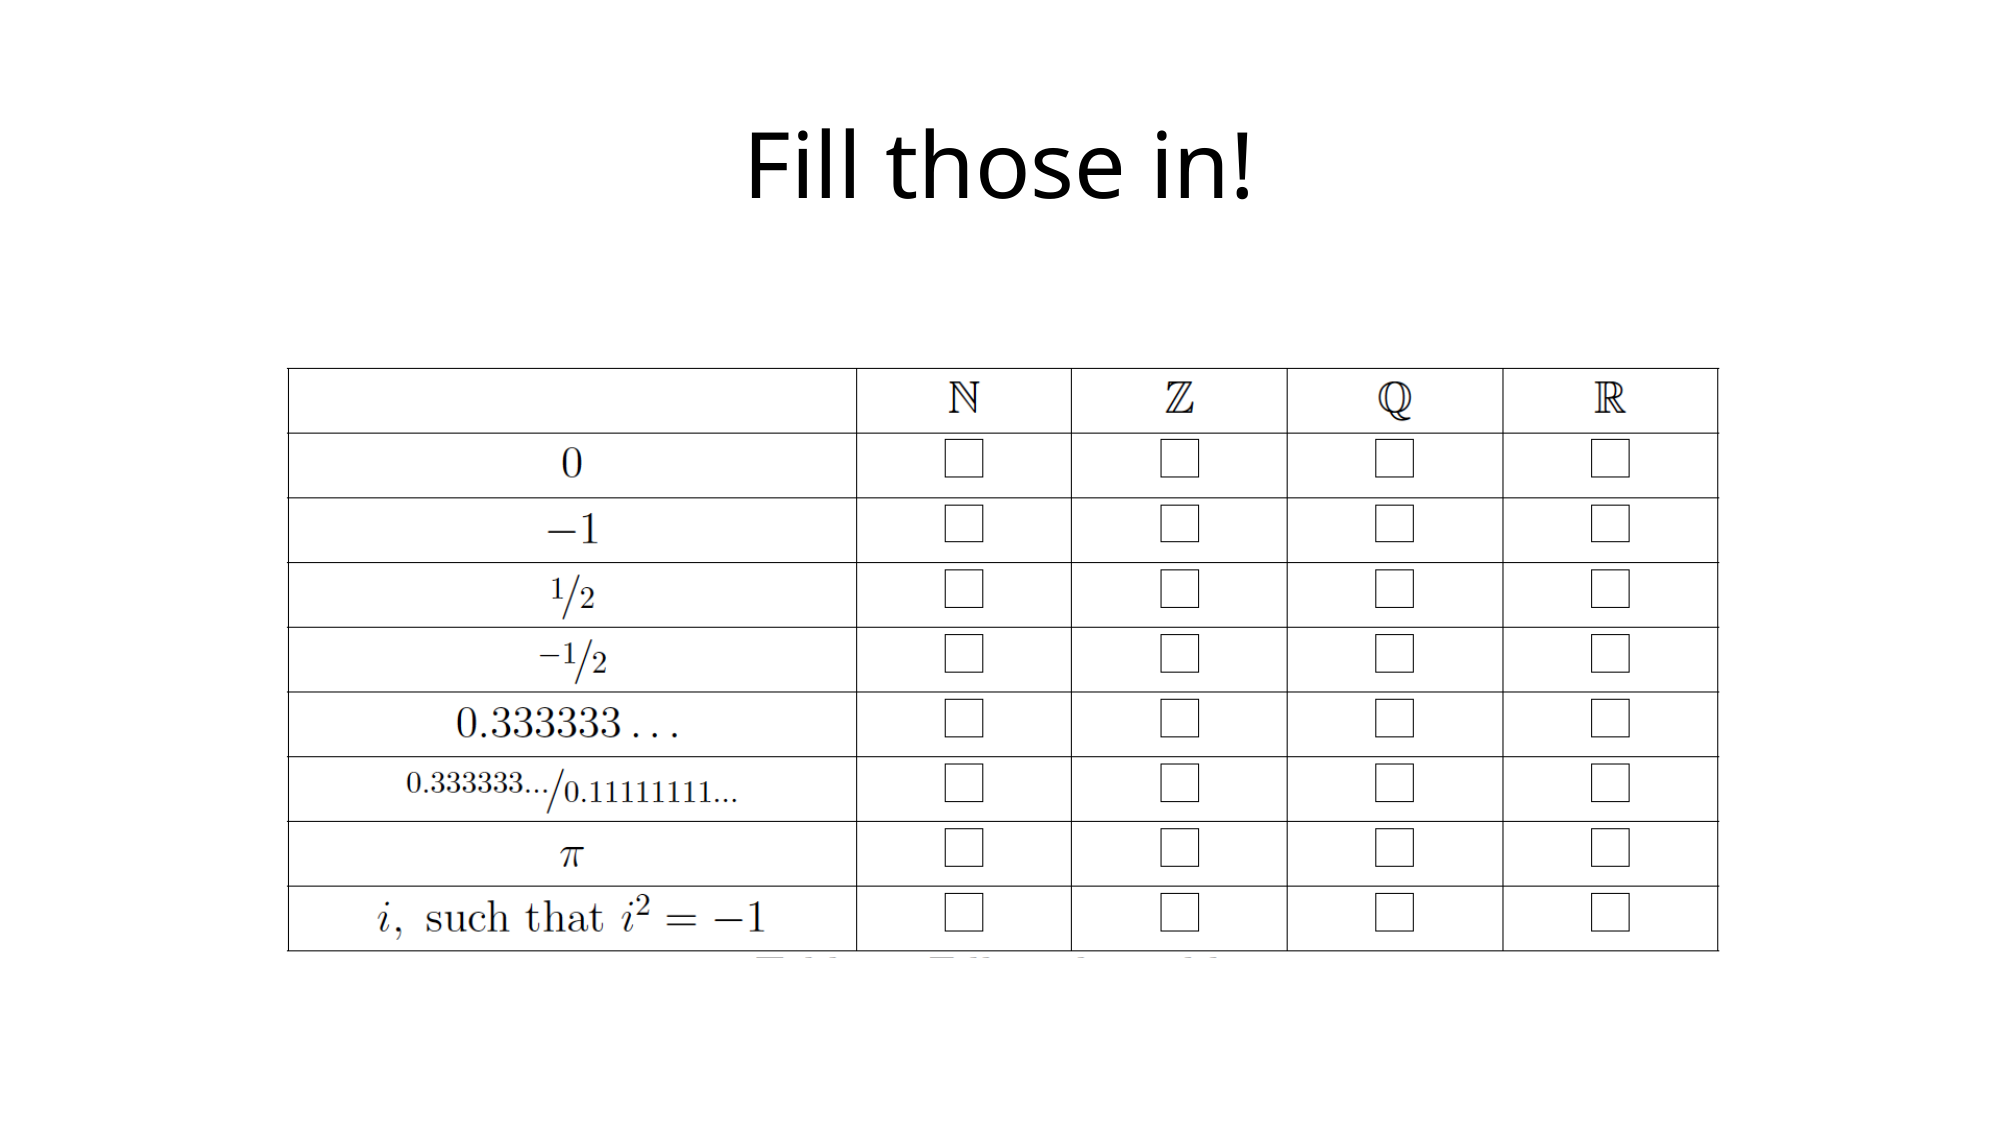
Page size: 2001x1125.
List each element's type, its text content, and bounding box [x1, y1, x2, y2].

title Fill those in! [137, 59, 1863, 278]
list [264, 346, 1727, 958]
